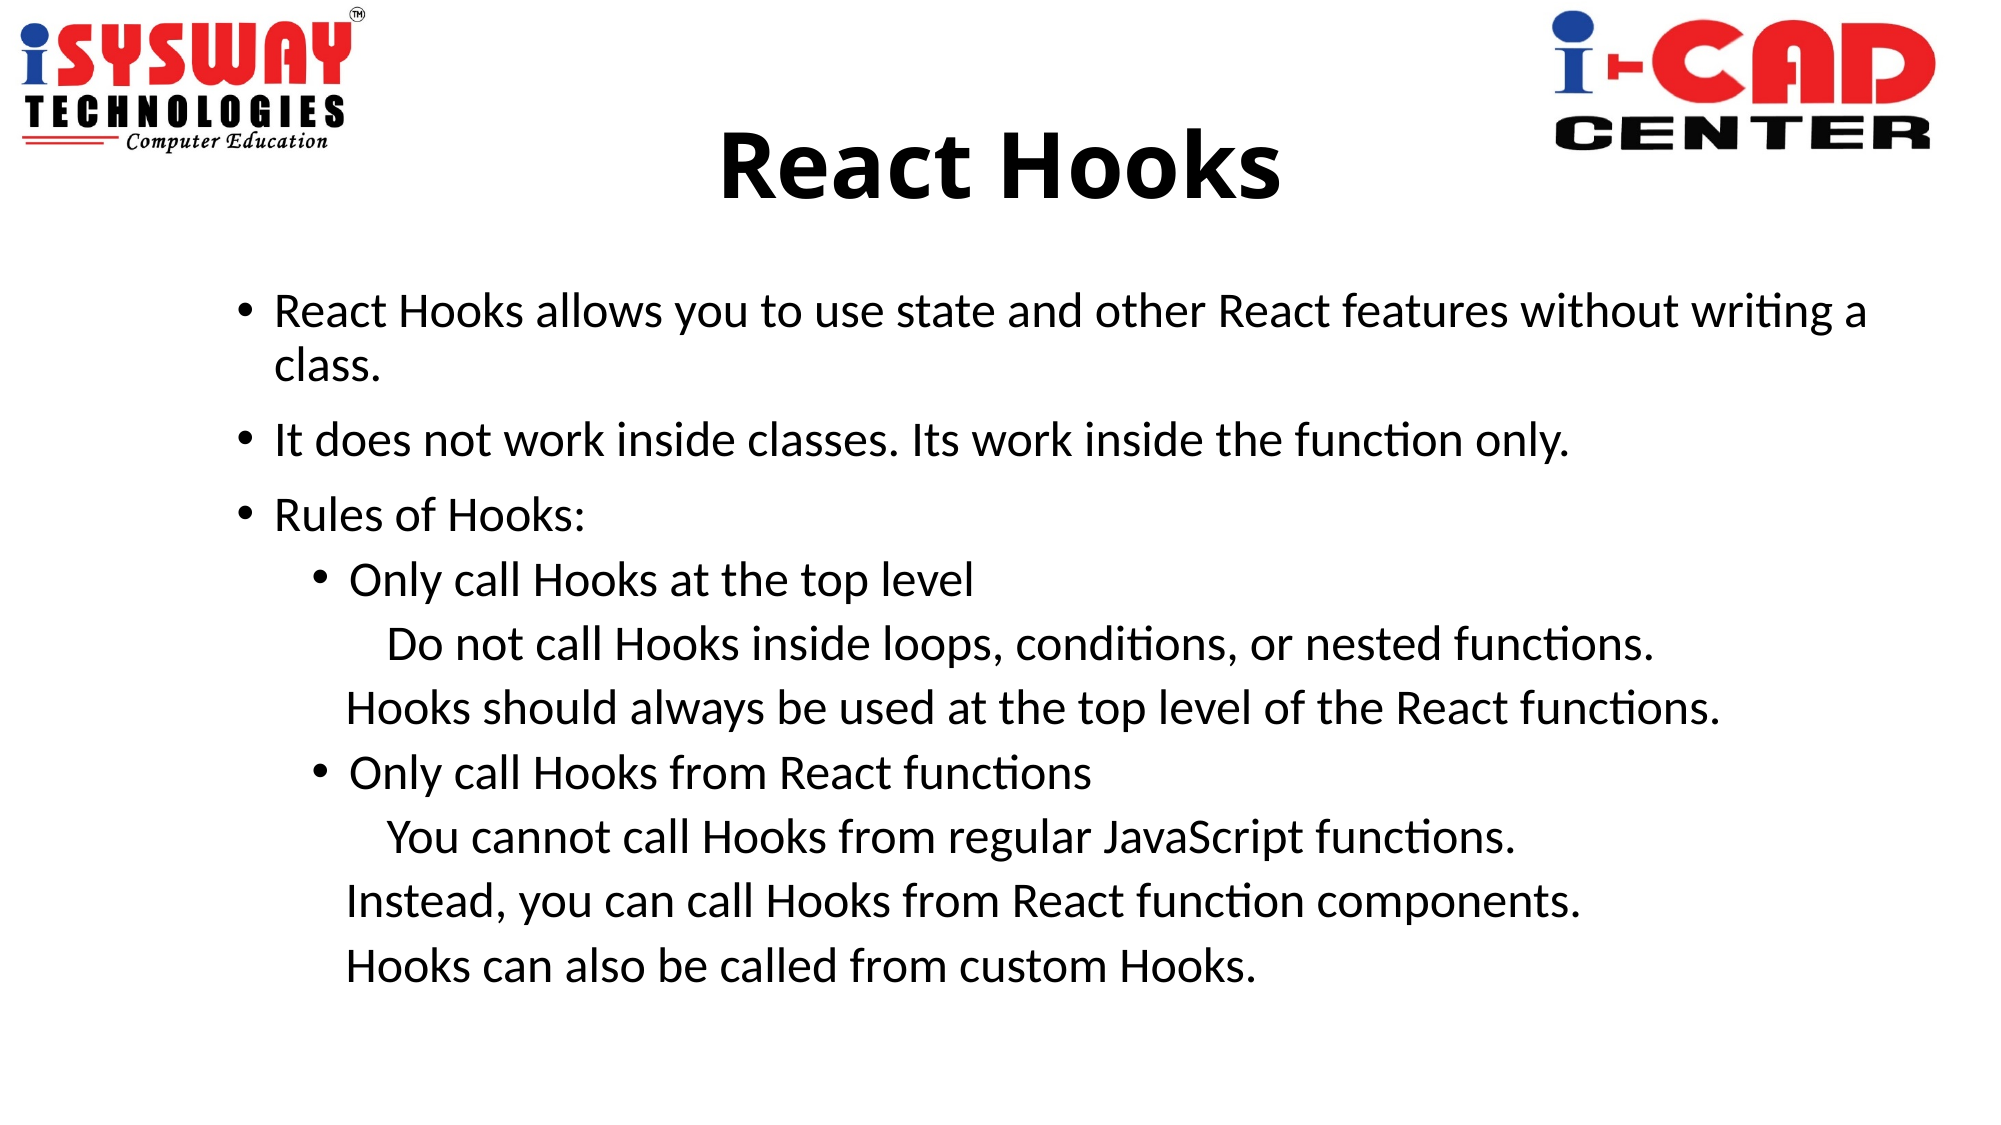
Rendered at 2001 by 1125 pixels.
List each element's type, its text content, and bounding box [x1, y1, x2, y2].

picture [0, 0, 378, 162]
picture [1543, 0, 1947, 162]
list React Hooks allows you to use state and other React features without writing a class. It does not work inside classes. Its work inside the function only. Rules of Hooks: Only call Hooks at the top level Do not call Hooks inside loops, conditions, or nested functions. Hooks should always be used at the top level of the React functions. Only call Hooks from React functions You cannot call Hooks from regular JavaScript functions. Instead, you can call Hooks from React function components. Hooks can also be called from custom Hooks. [221, 277, 1947, 1082]
title React Hooks [137, 59, 1863, 278]
